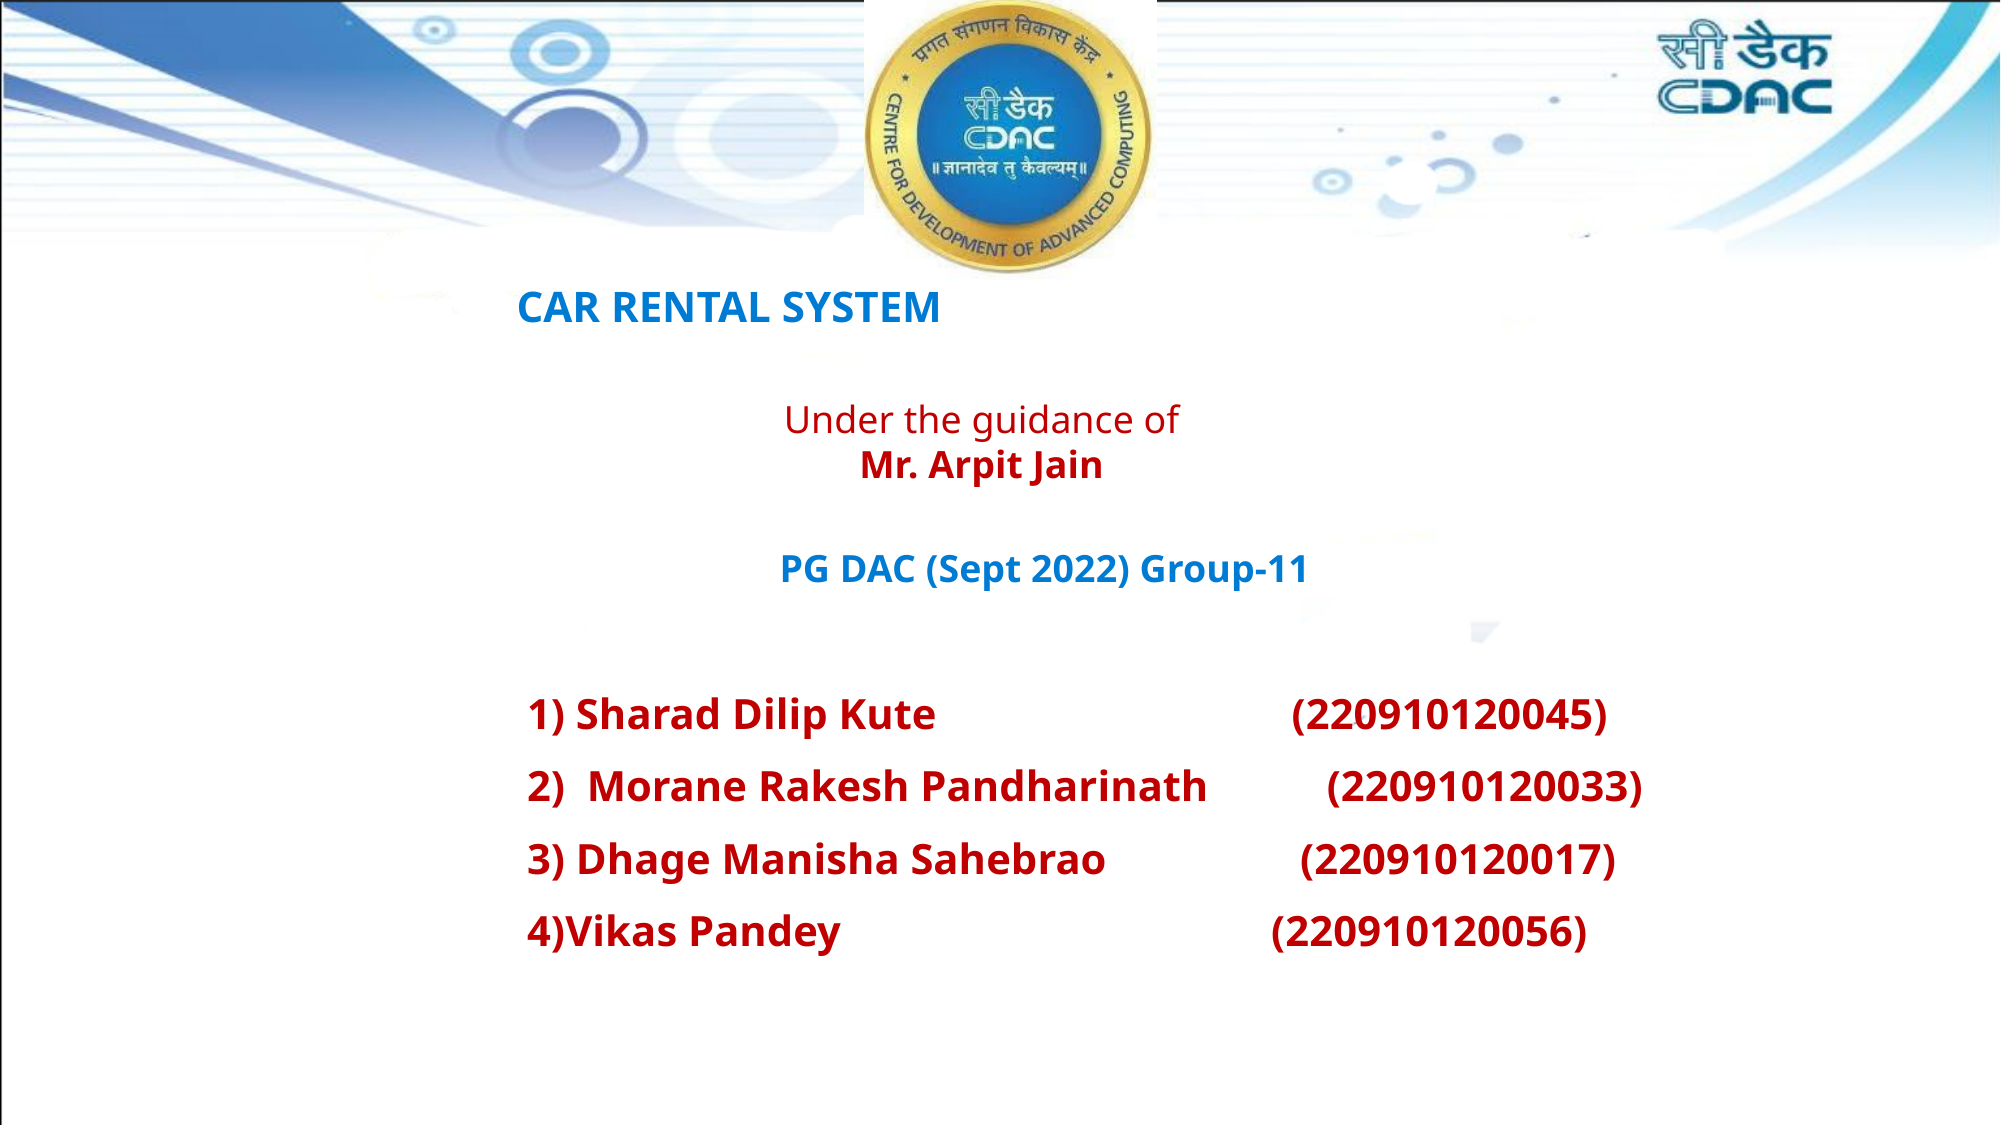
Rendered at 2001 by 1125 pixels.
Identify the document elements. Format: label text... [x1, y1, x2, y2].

list 1) Sharad Dilip Kute (220910120045) 2) Morane Rakesh Pandharinath (220910120033) 3) Dhage Manisha Sahebrao (220910120017) 4)Vikas Pandey (220910120056) [501, 537, 1826, 1125]
text_box Under the guidance of Mr. Arpit Jain [563, 388, 1400, 539]
title CAR RENTAL SYSTEM [435, 279, 1587, 382]
picture [0, 0, 2001, 1125]
text_box PG DAC (Sept 2022) Group-11 [579, 537, 1384, 643]
